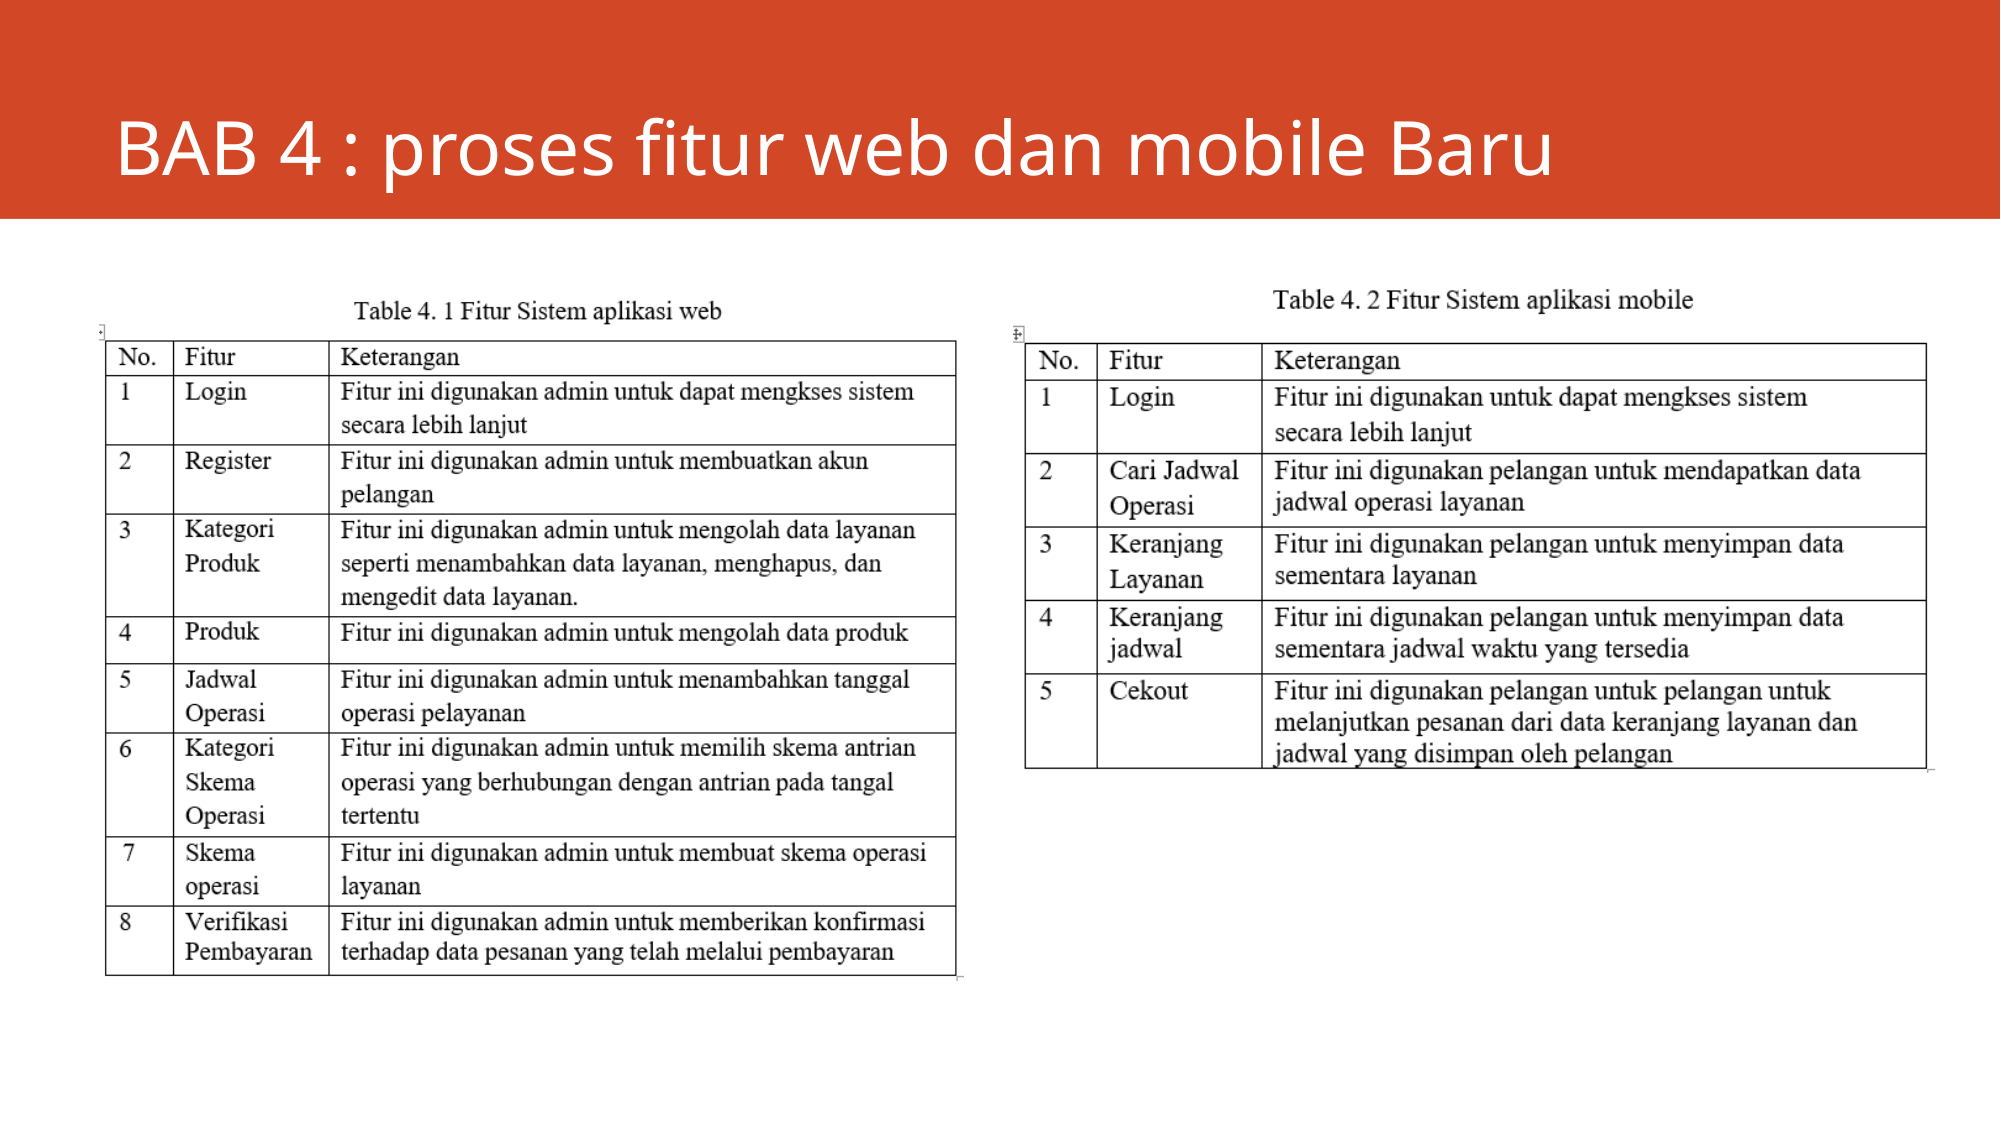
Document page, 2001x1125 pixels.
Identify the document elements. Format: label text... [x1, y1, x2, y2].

picture [1013, 284, 1935, 773]
picture [99, 296, 964, 981]
title BAB 4 : proses fitur web dan mobile Baru [99, 0, 1863, 199]
